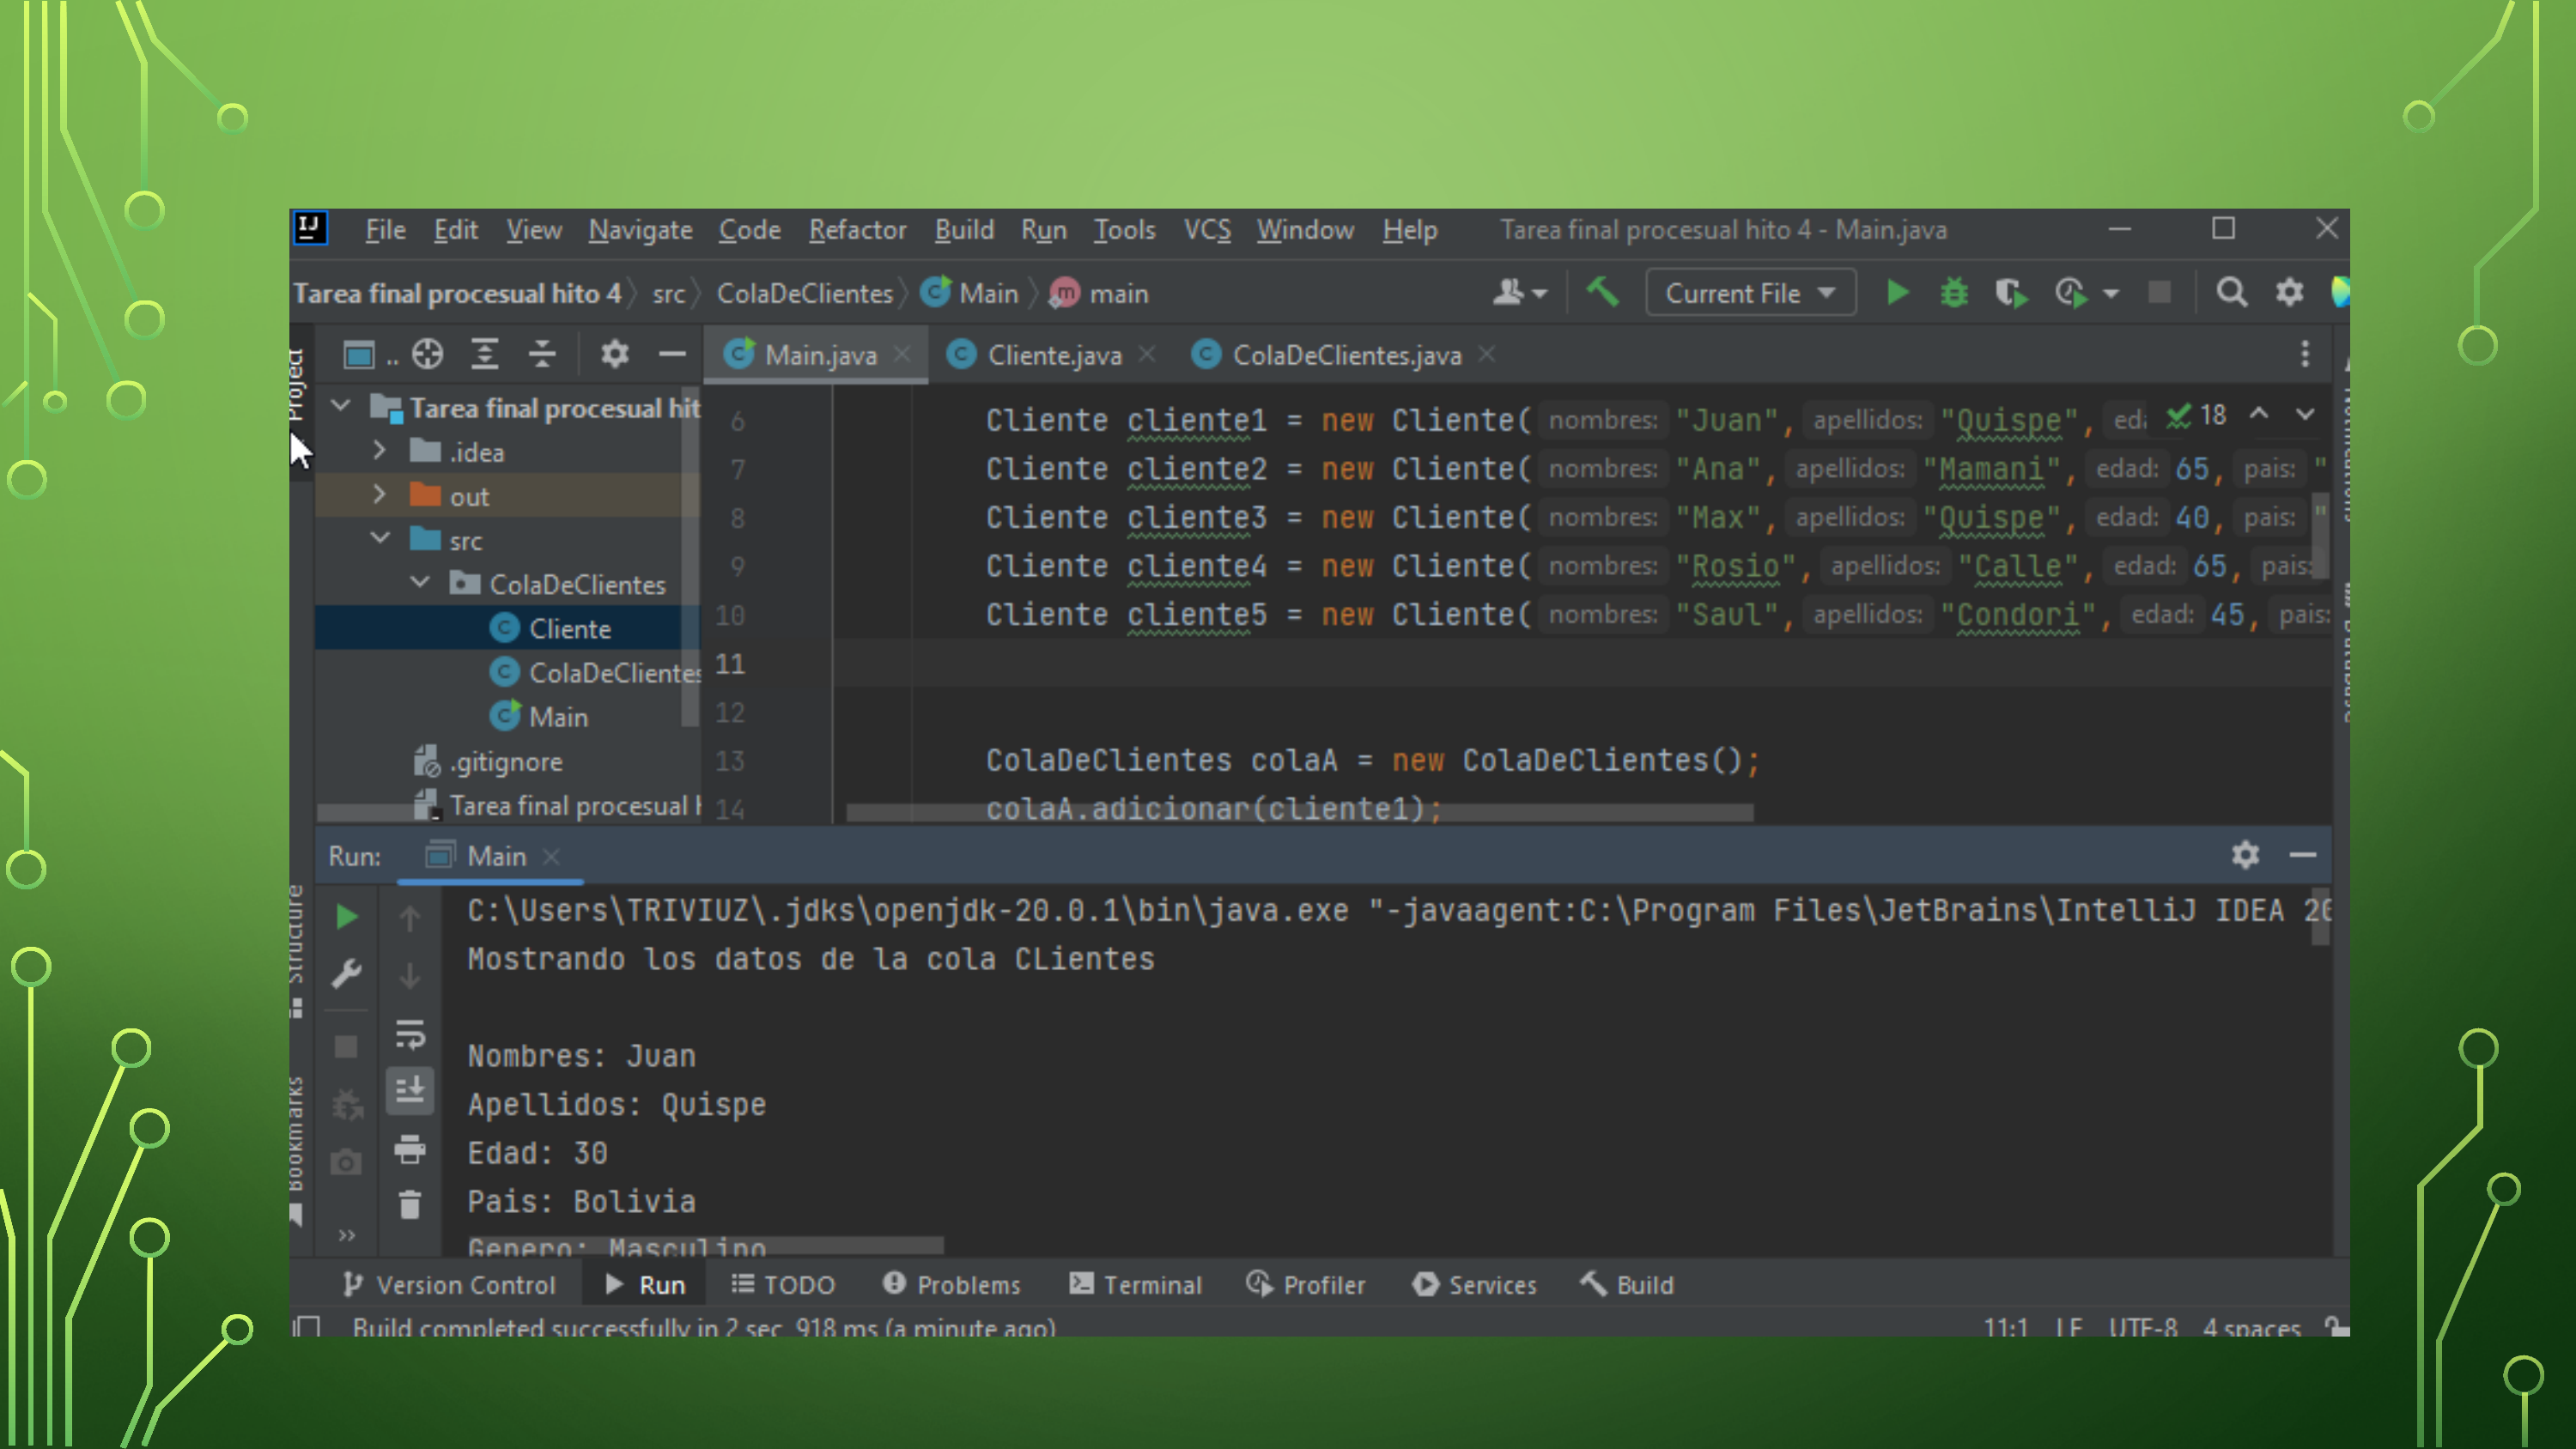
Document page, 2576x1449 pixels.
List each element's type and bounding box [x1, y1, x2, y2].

list [289, 209, 2350, 1337]
